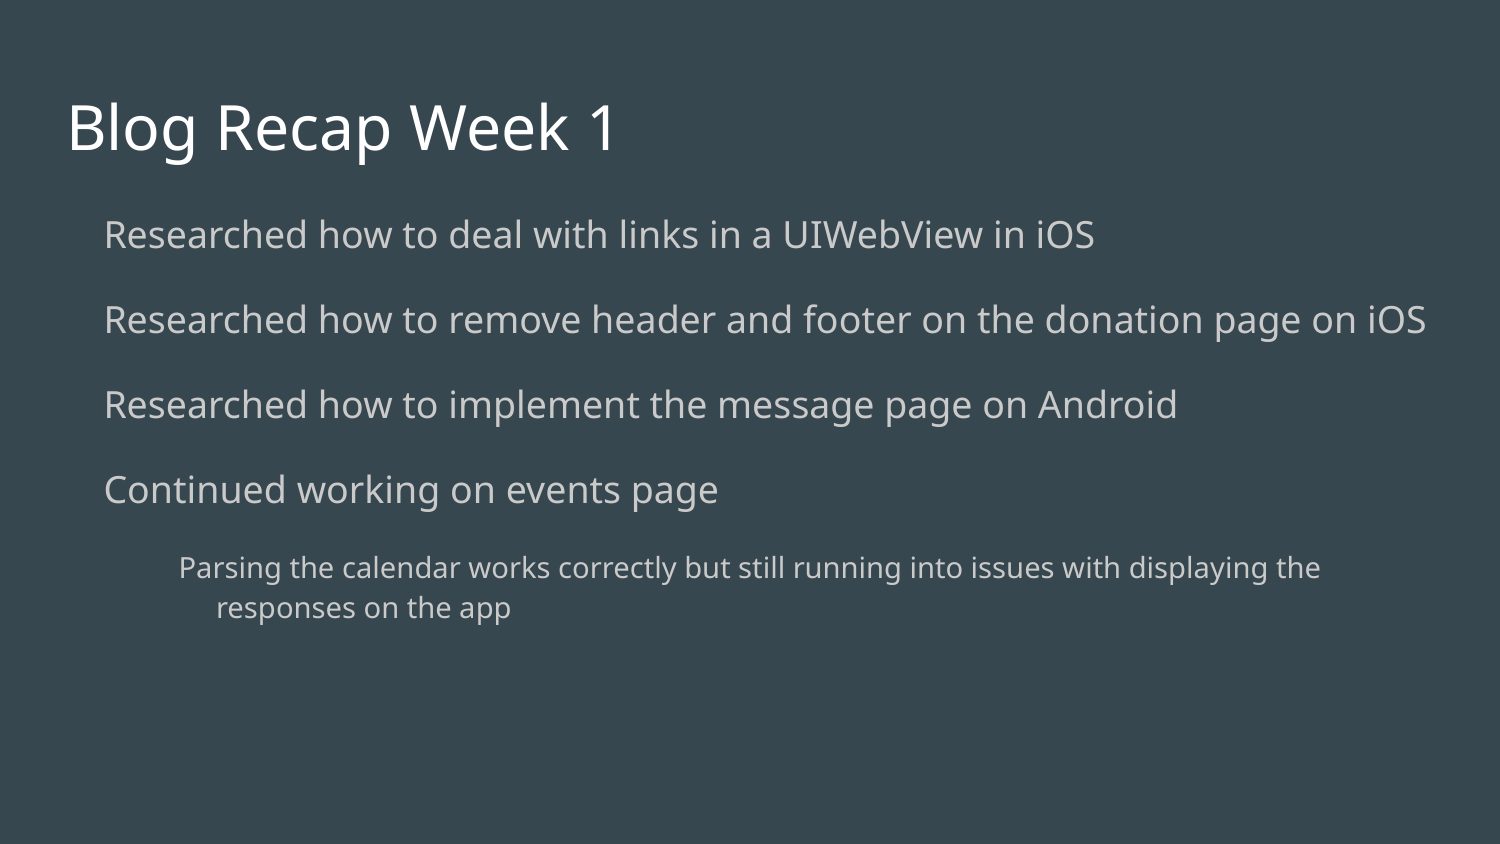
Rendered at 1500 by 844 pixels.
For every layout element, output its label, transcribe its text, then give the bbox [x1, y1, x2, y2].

title Blog Recap Week 1 [51, 72, 1449, 167]
list Researched how to deal with links in a UIWebView in iOS Researched how to remove header and footer on the donation page on iOS Researched how to implement the message page on Android Continued working on events page Parsing the calendar works correctly but still running into issues with displaying the responses on the app [51, 189, 1449, 750]
